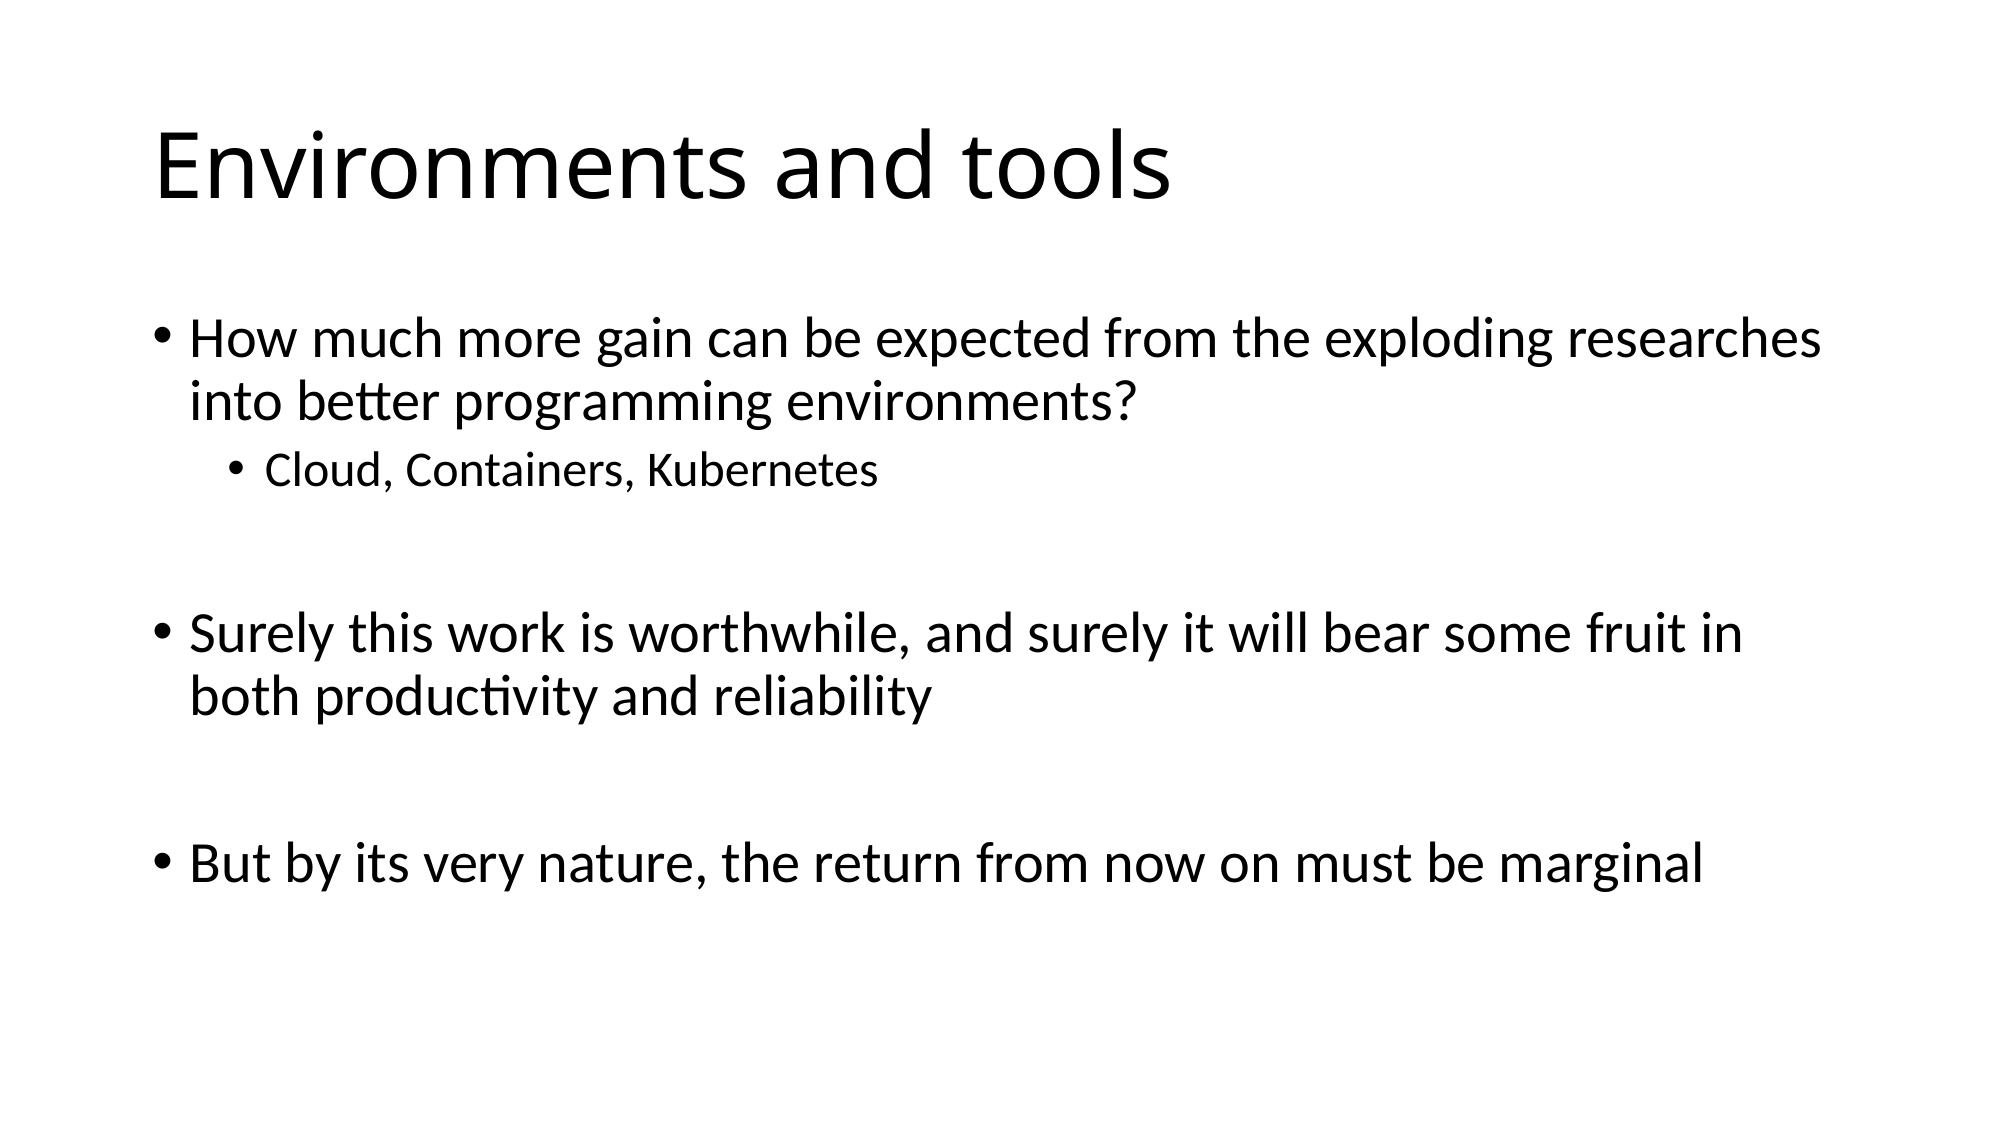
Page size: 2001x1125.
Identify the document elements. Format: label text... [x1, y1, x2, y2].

list How much more gain can be expected from the exploding researches into better programming environments? Cloud, Containers, Kubernetes Surely this work is worthwhile, and surely it will bear some fruit in both productivity and reliability But by its very nature, the return from now on must be marginal [137, 299, 1863, 1014]
title Environments and tools [137, 59, 1863, 278]
